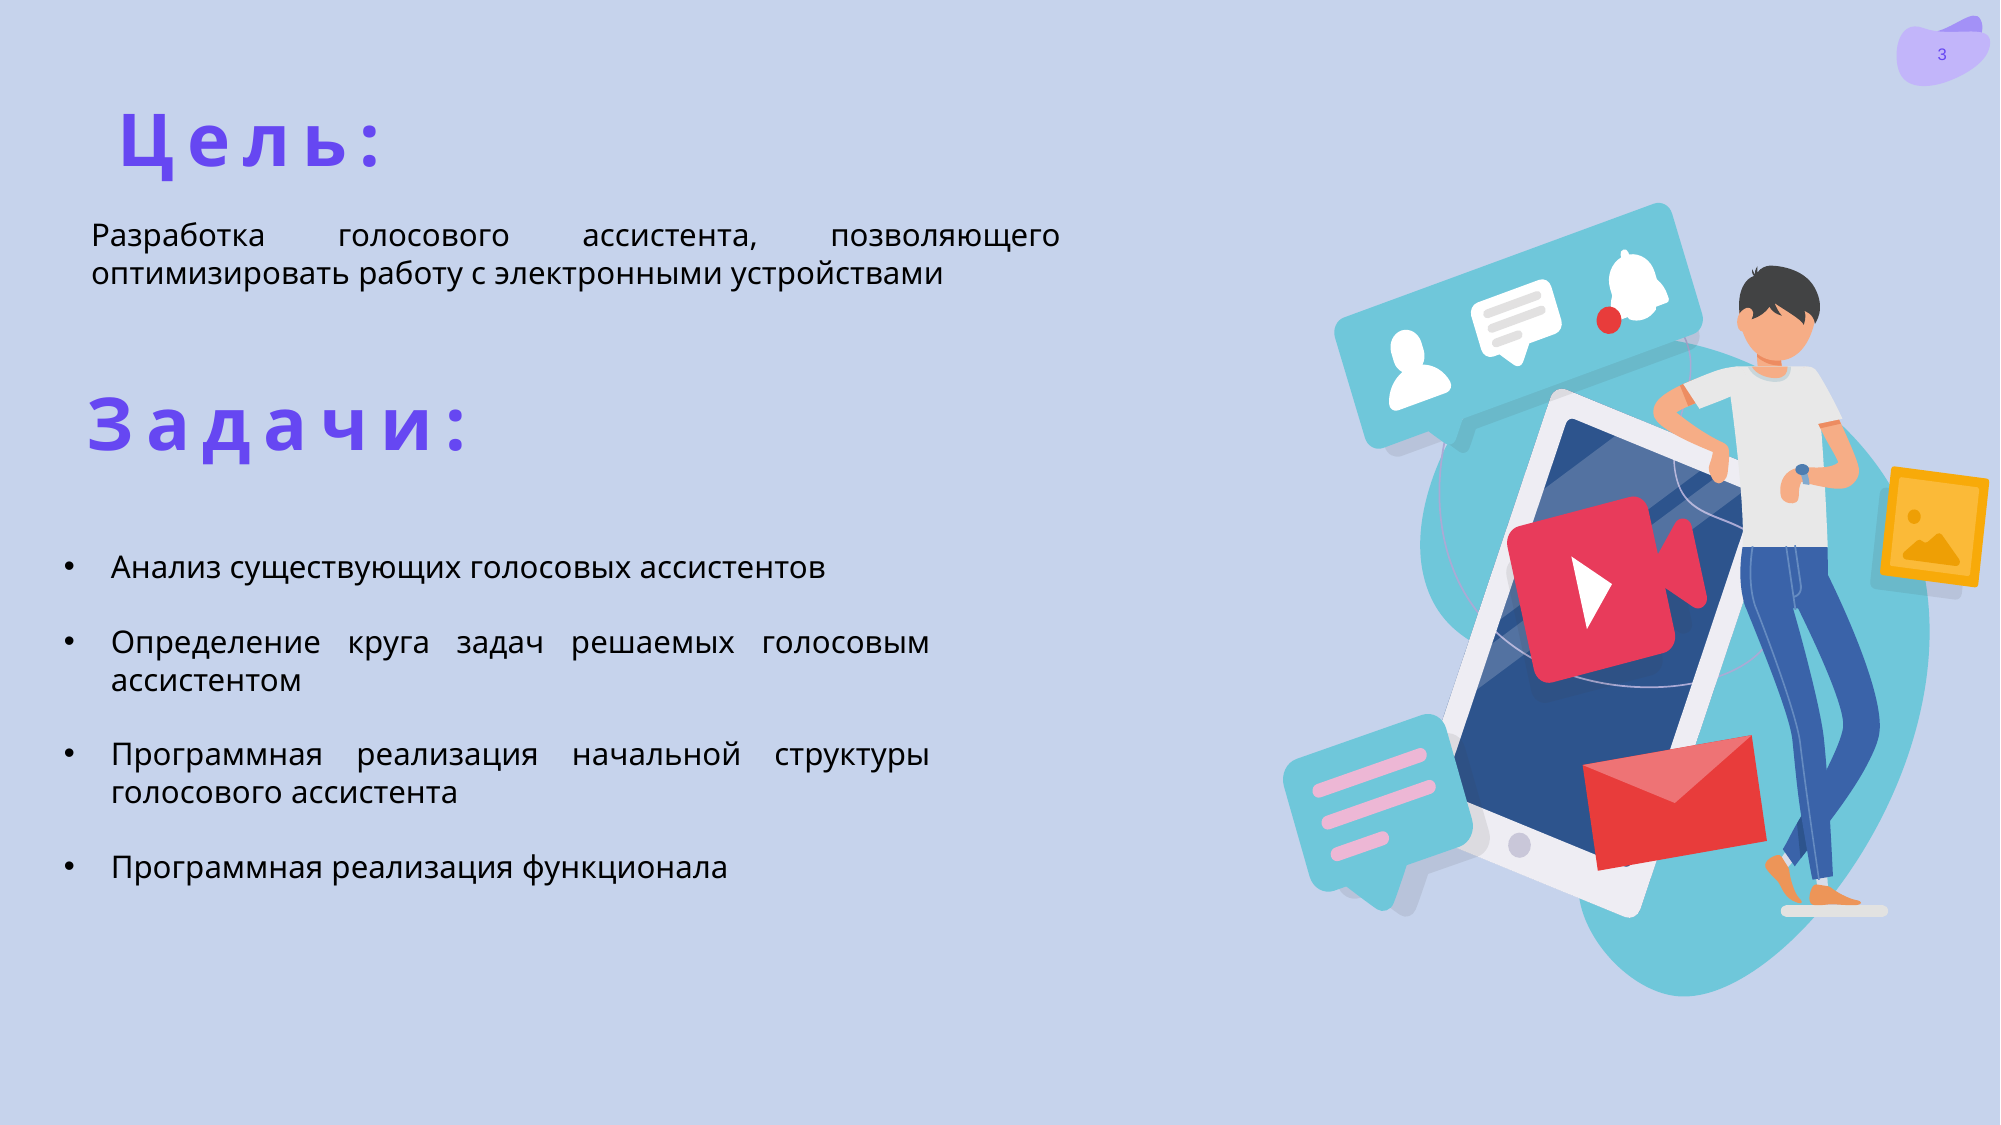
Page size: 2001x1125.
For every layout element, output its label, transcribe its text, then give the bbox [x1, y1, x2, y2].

text_box Анализ существующих голосовых ассистентов Определение круга задач решаемых голосовым ассистентом Программная реализация начальной структуры голосового ассистента Программная реализация функционала [49, 465, 947, 892]
text_box Цель: [49, 85, 450, 189]
text_box Задачи: [49, 370, 505, 473]
text_box [795, 212, 1269, 625]
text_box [1269, 193, 2000, 1007]
text_box Разработка голосового ассистента, позволяющего оптимизировать работу с электронными устройствами [76, 170, 1077, 373]
